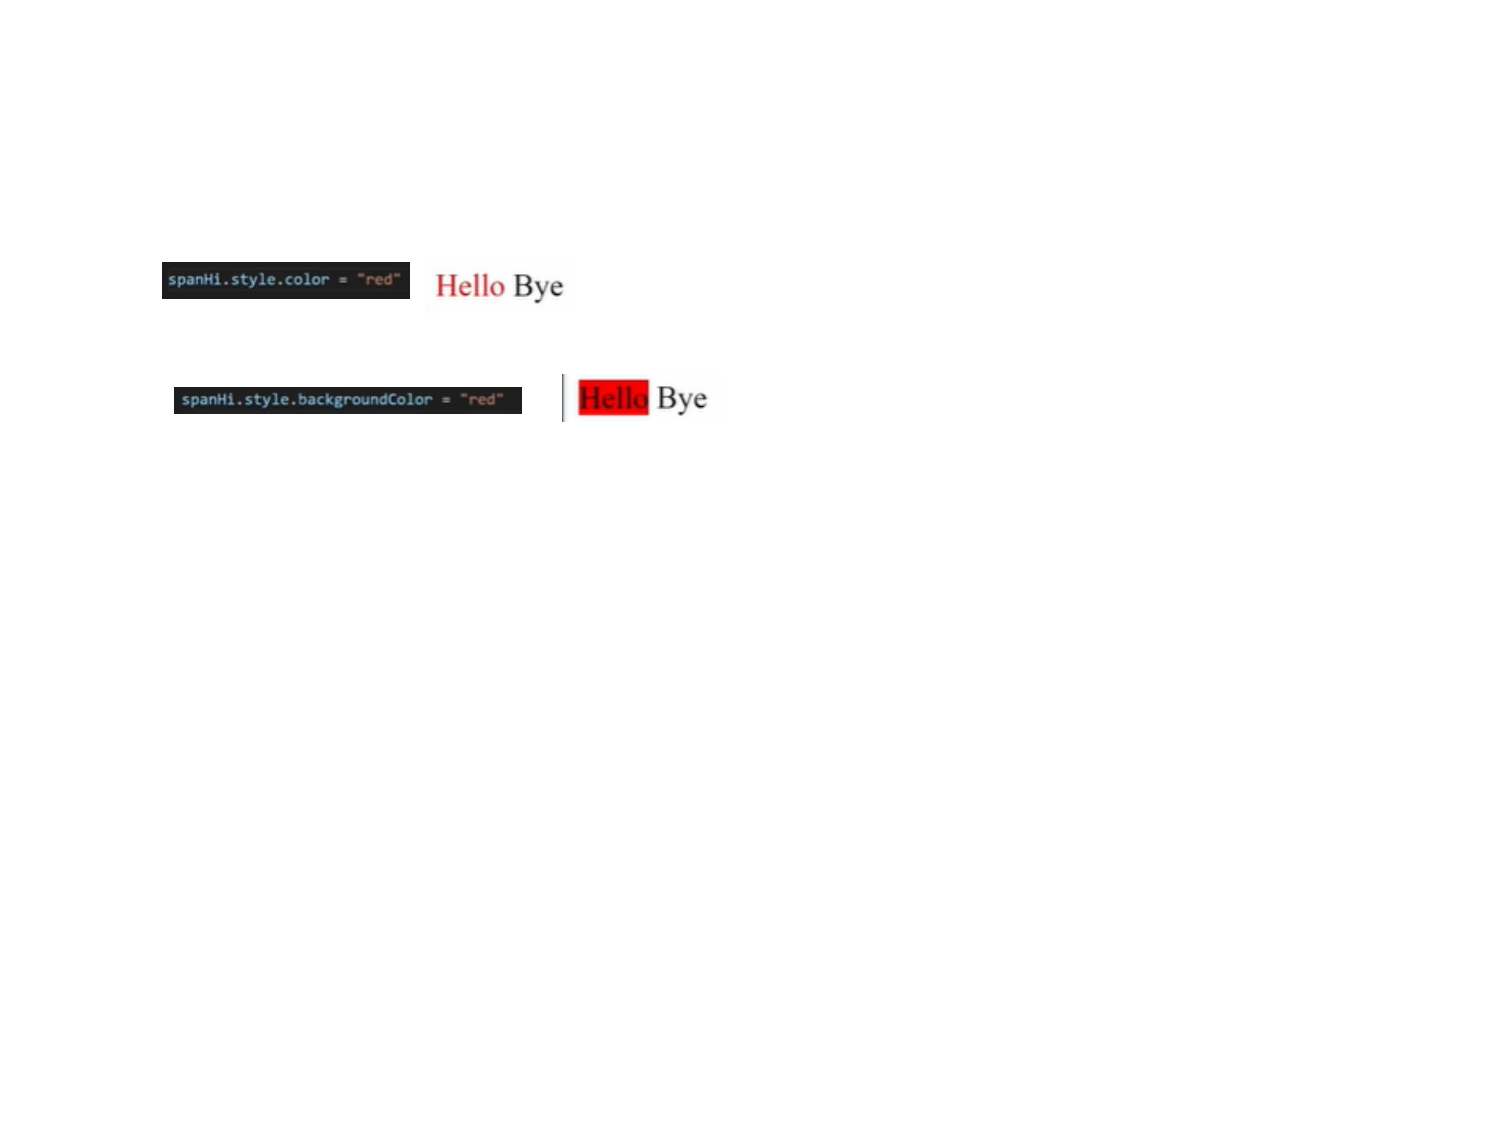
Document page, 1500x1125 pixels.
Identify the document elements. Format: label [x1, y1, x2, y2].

picture [174, 387, 523, 415]
picture [424, 262, 574, 313]
picture [562, 374, 724, 423]
list [162, 262, 410, 299]
